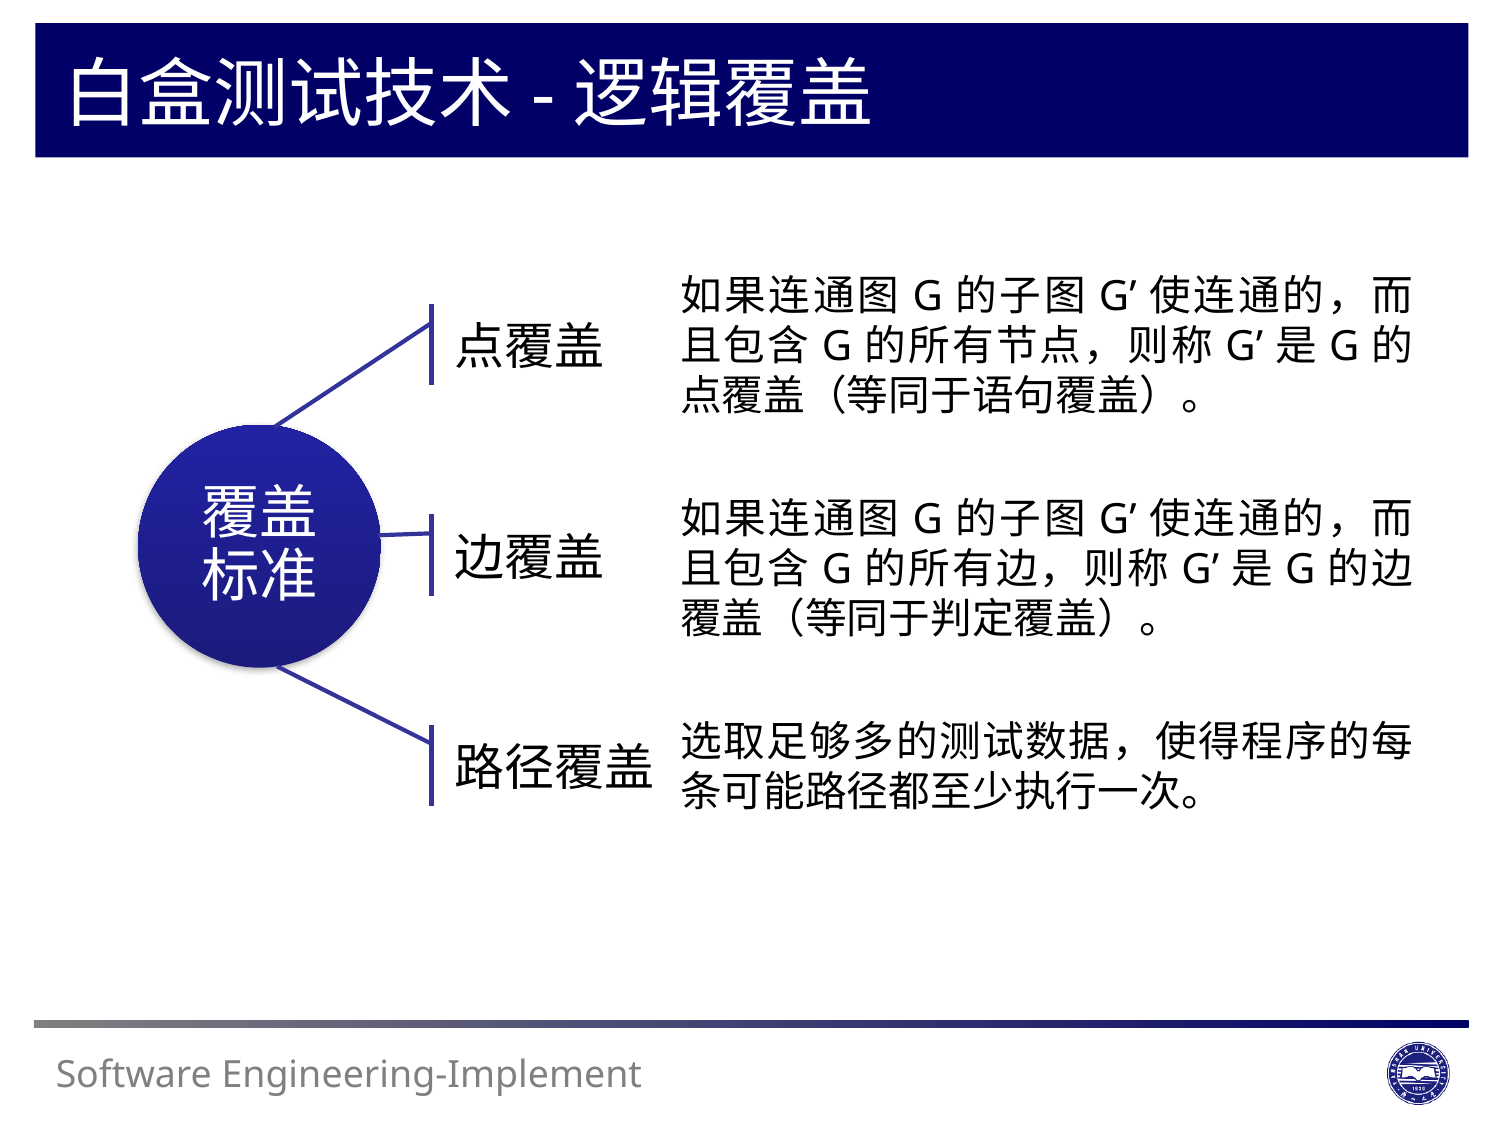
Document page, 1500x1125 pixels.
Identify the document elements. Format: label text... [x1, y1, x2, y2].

text_box 路径覆盖 [440, 725, 665, 806]
text_box 边覆盖 [387, 514, 434, 596]
text_box 路径覆盖 [293, 677, 434, 806]
text_box 点覆盖 [440, 304, 665, 385]
text_box 白盒测试技术-逻辑覆盖 [48, 38, 1371, 149]
text_box 点覆盖 [276, 304, 434, 423]
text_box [137, 424, 382, 668]
text_box 选取足够多的测试数据，使得程序的每条可能路径都至少执行一次。 [665, 707, 1429, 823]
text_box 如果连通图G的子图G’使连通的，而且包含G的所有节点，则称G’是G的点覆盖（等同于语句覆盖）。 [665, 261, 1429, 427]
text_box 边覆盖 [440, 514, 665, 596]
picture [1375, 1039, 1461, 1110]
text_box 如果连通图G的子图G’使连通的，而且包含G的所有边，则称G’是G的边覆盖（等同于判定覆盖）。 [665, 484, 1429, 650]
